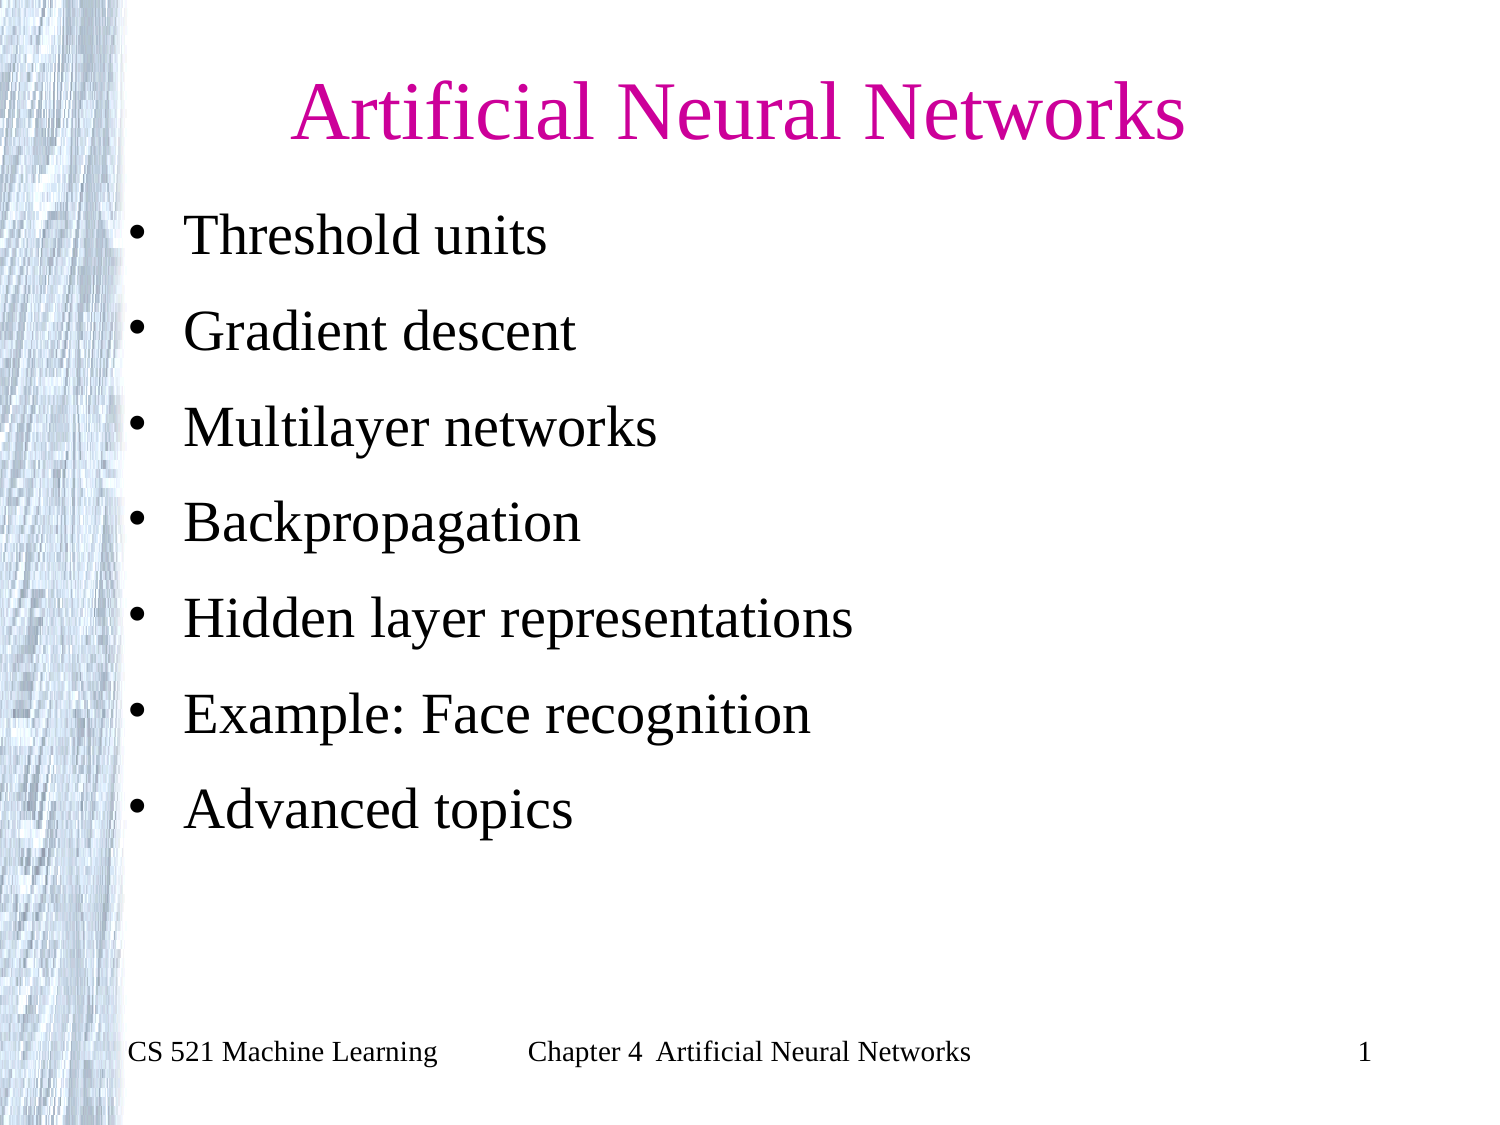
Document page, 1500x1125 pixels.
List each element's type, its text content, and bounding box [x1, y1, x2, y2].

text_box 1 [1074, 1024, 1388, 1100]
picture [0, 0, 1500, 1125]
text_box CS 521 Machine Learning [112, 1024, 455, 1100]
text_box Chapter 4 Artificial Neural Networks [512, 1024, 988, 1100]
list Threshold units Gradient descent Multilayer networks Backpropagation Hidden layer representations Example: Face recognition Advanced topics [112, 174, 1388, 1000]
title Artificial Neural Networks [112, 50, 1388, 163]
